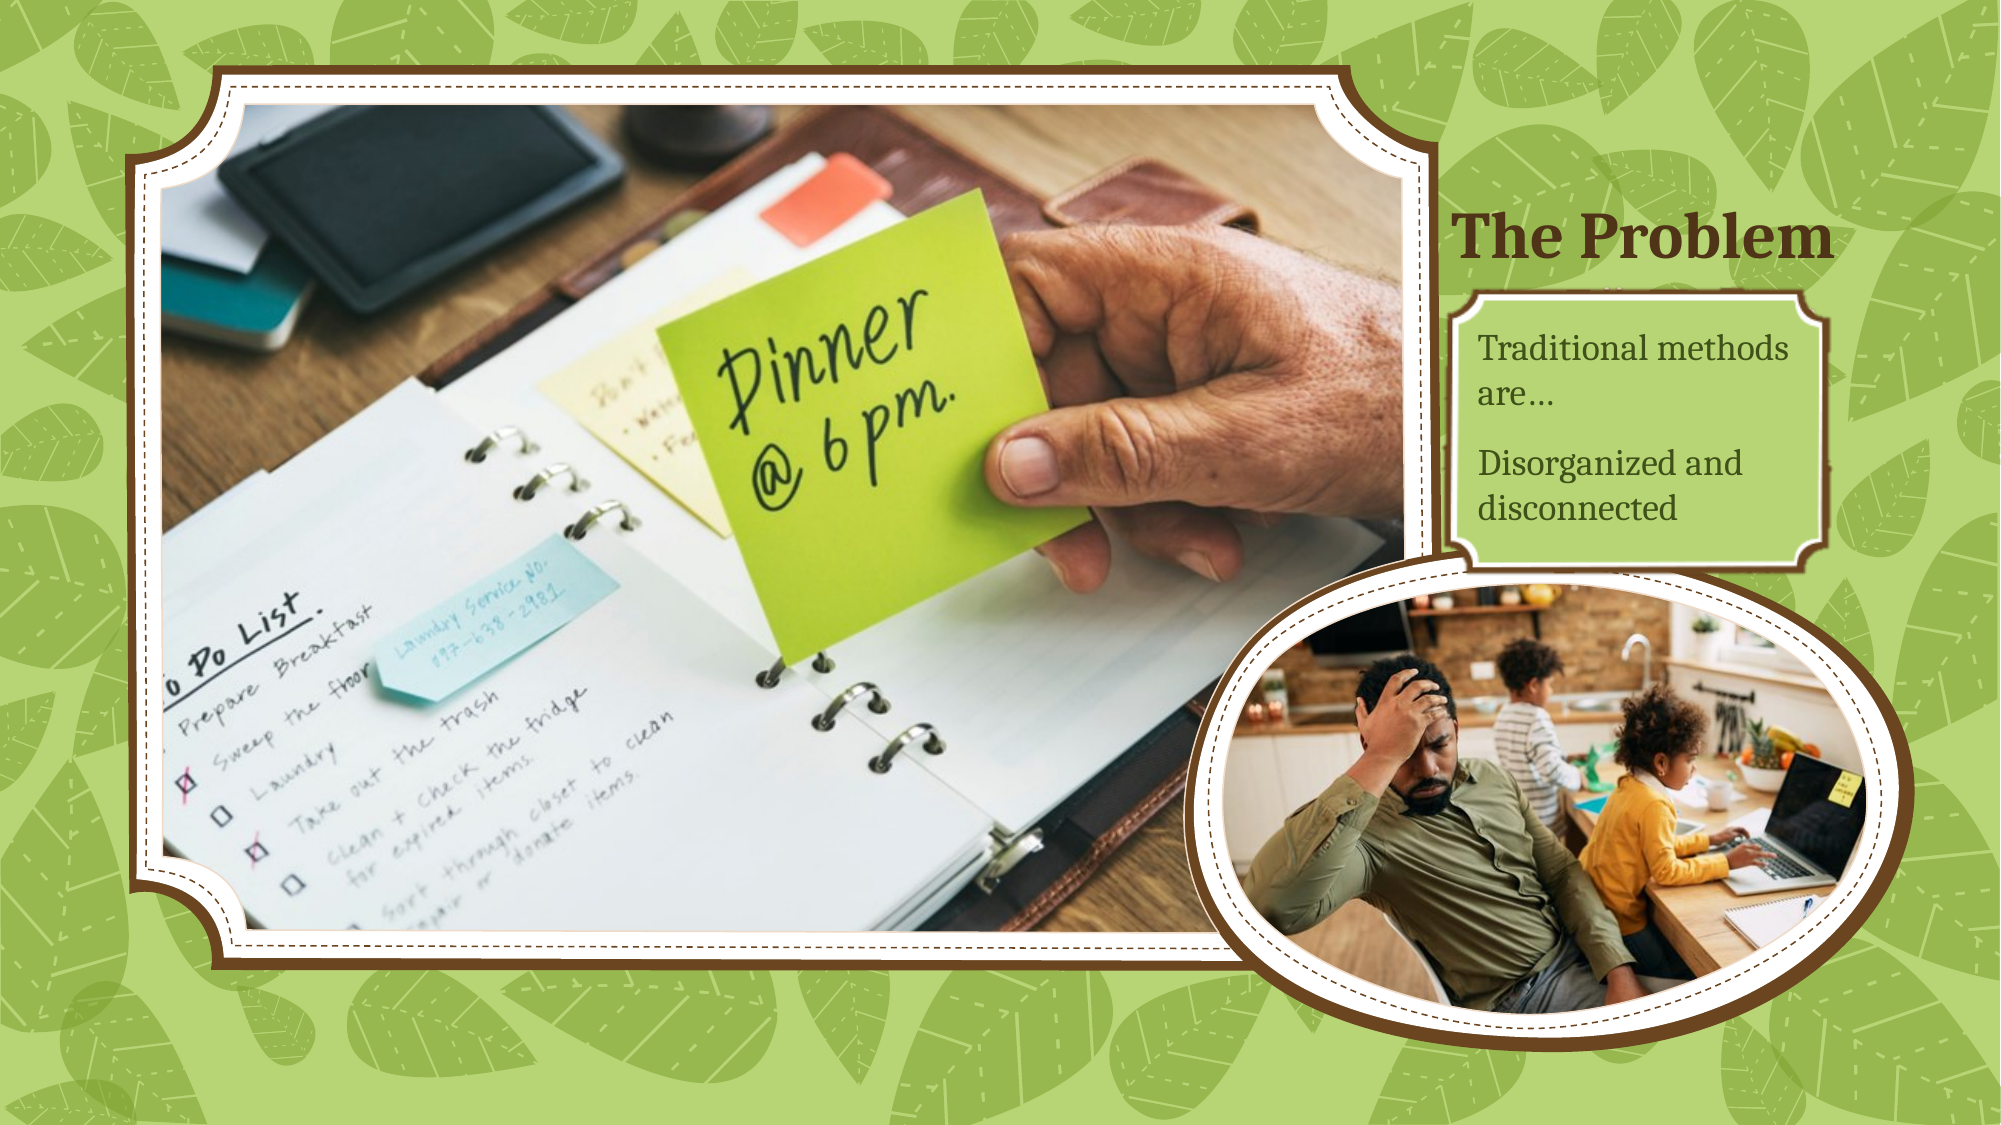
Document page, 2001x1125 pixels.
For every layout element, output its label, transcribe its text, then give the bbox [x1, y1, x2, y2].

title The Problem [1435, 149, 1884, 260]
picture [160, 104, 1915, 1015]
